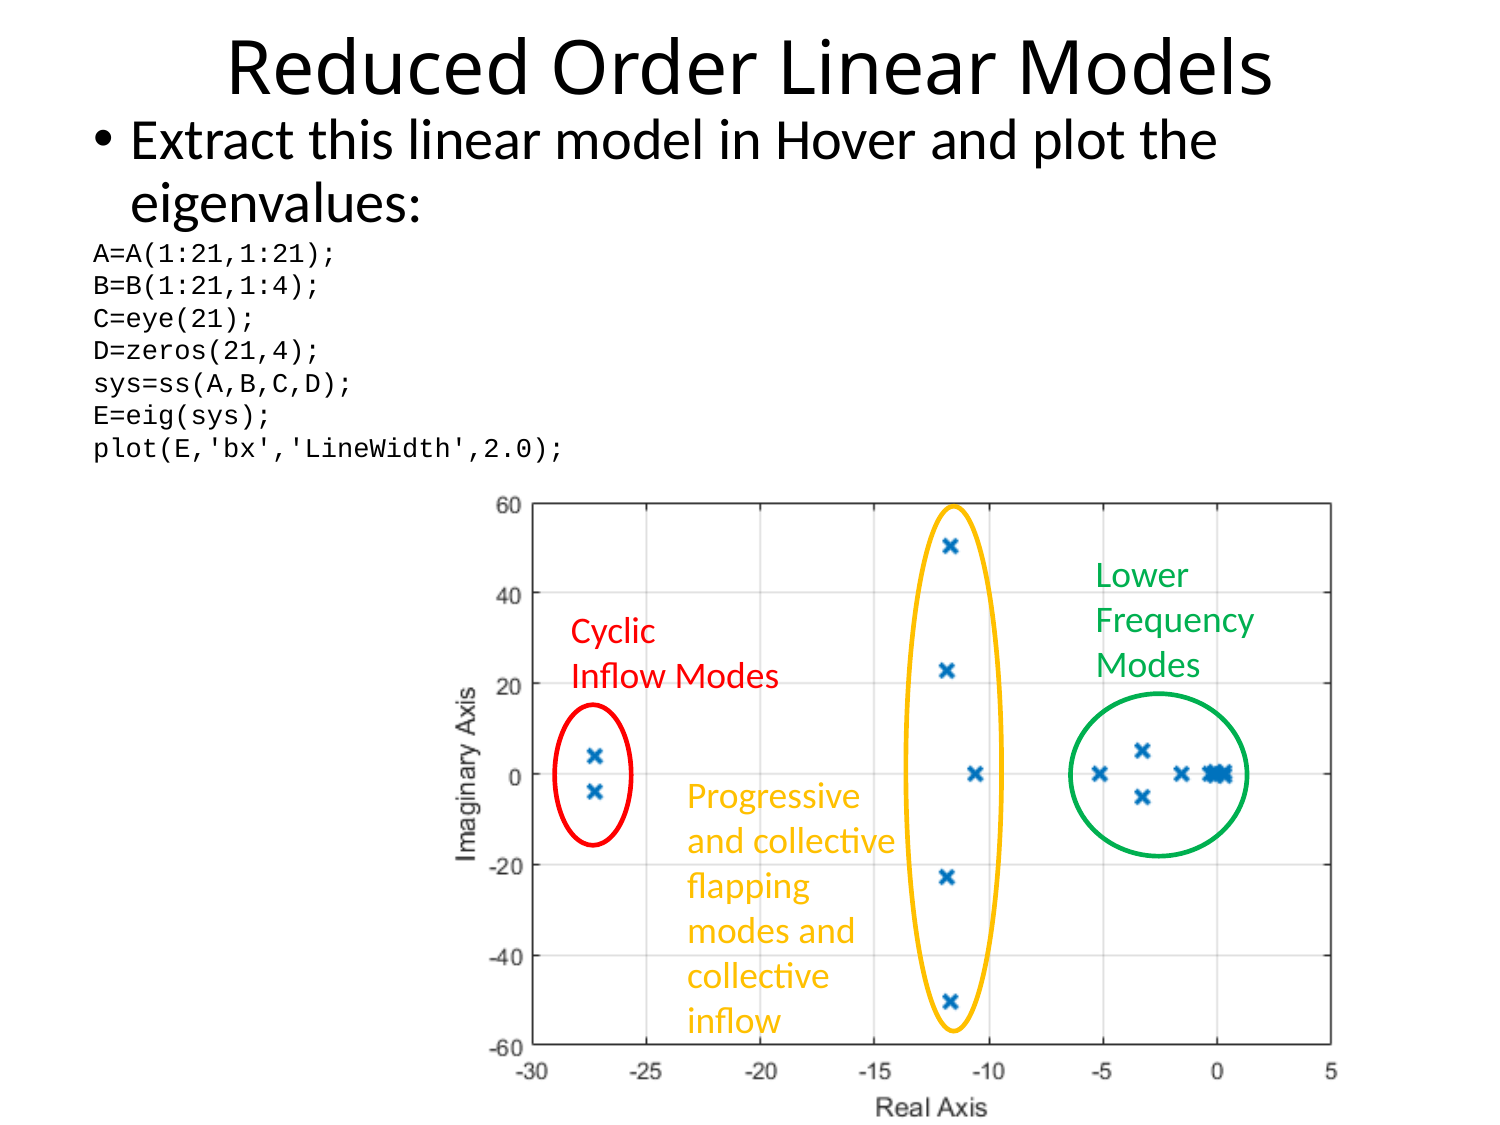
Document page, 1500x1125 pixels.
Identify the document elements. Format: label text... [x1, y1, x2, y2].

title Reduced Order Linear Models [103, 30, 1397, 110]
list Extract this linear model in Hover and plot the eigenvalues: A=A(1:21,1:21); B=B(1:21,1:4); C=eye(21); D=zeros(21,4); sys=ss(A,B,C,D); E=eig(sys); plot(E,'bx','LineWidth',2.0); [78, 101, 1372, 983]
picture [397, 453, 1430, 1124]
